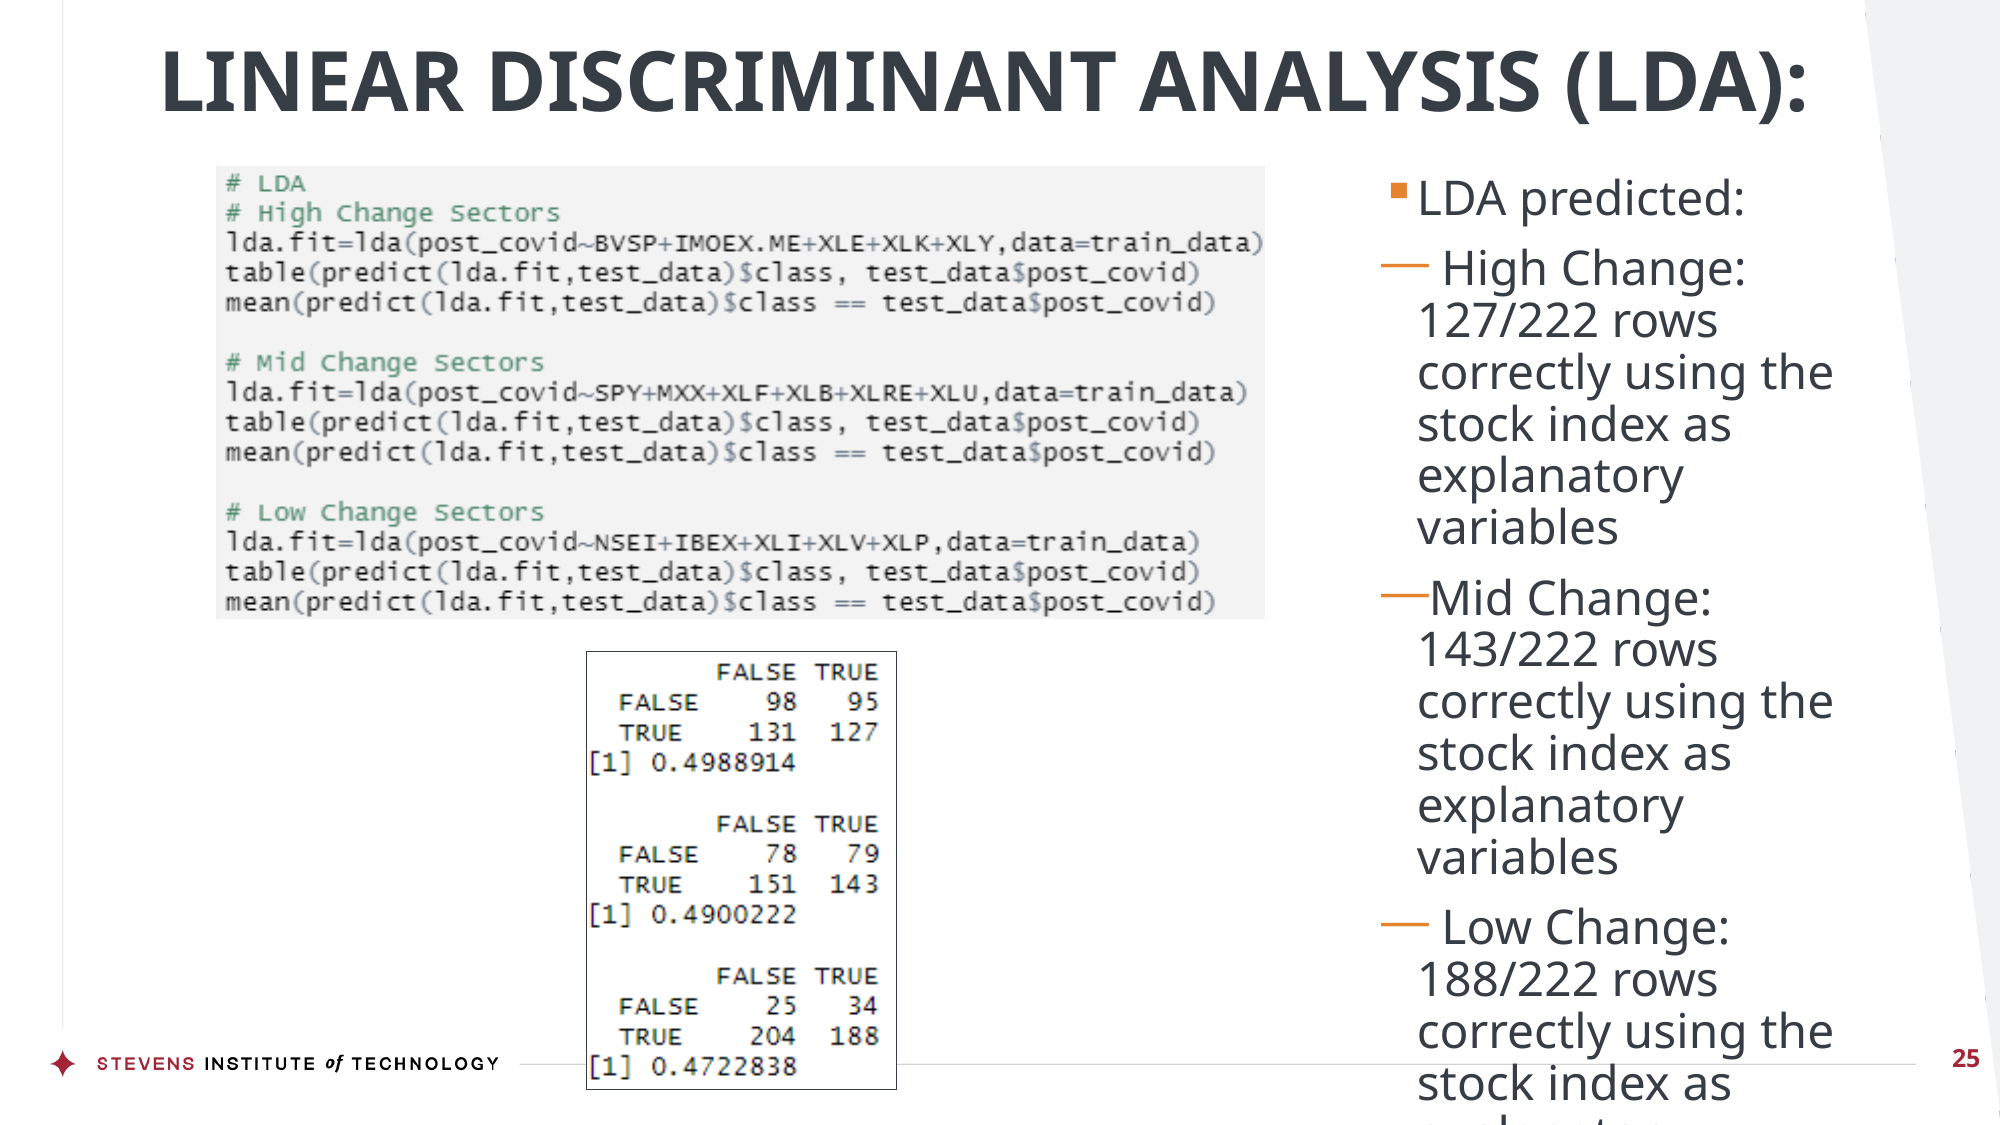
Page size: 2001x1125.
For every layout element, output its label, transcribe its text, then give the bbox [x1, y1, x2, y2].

list LDA predicted: High Change: 127/222 rows correctly using the stock index as explanatory variables Mid Change: 143/222 rows correctly using the stock index as explanatory variables Low Change: 188/222 rows correctly using the stock index as explanatory variables [1372, 165, 1880, 1091]
title LINEAR DISCRIMINANT ANALYSIS (LDA): [104, 31, 1864, 167]
slide_number 25 [1942, 1037, 1989, 1083]
picture [0, 0, 2000, 1125]
